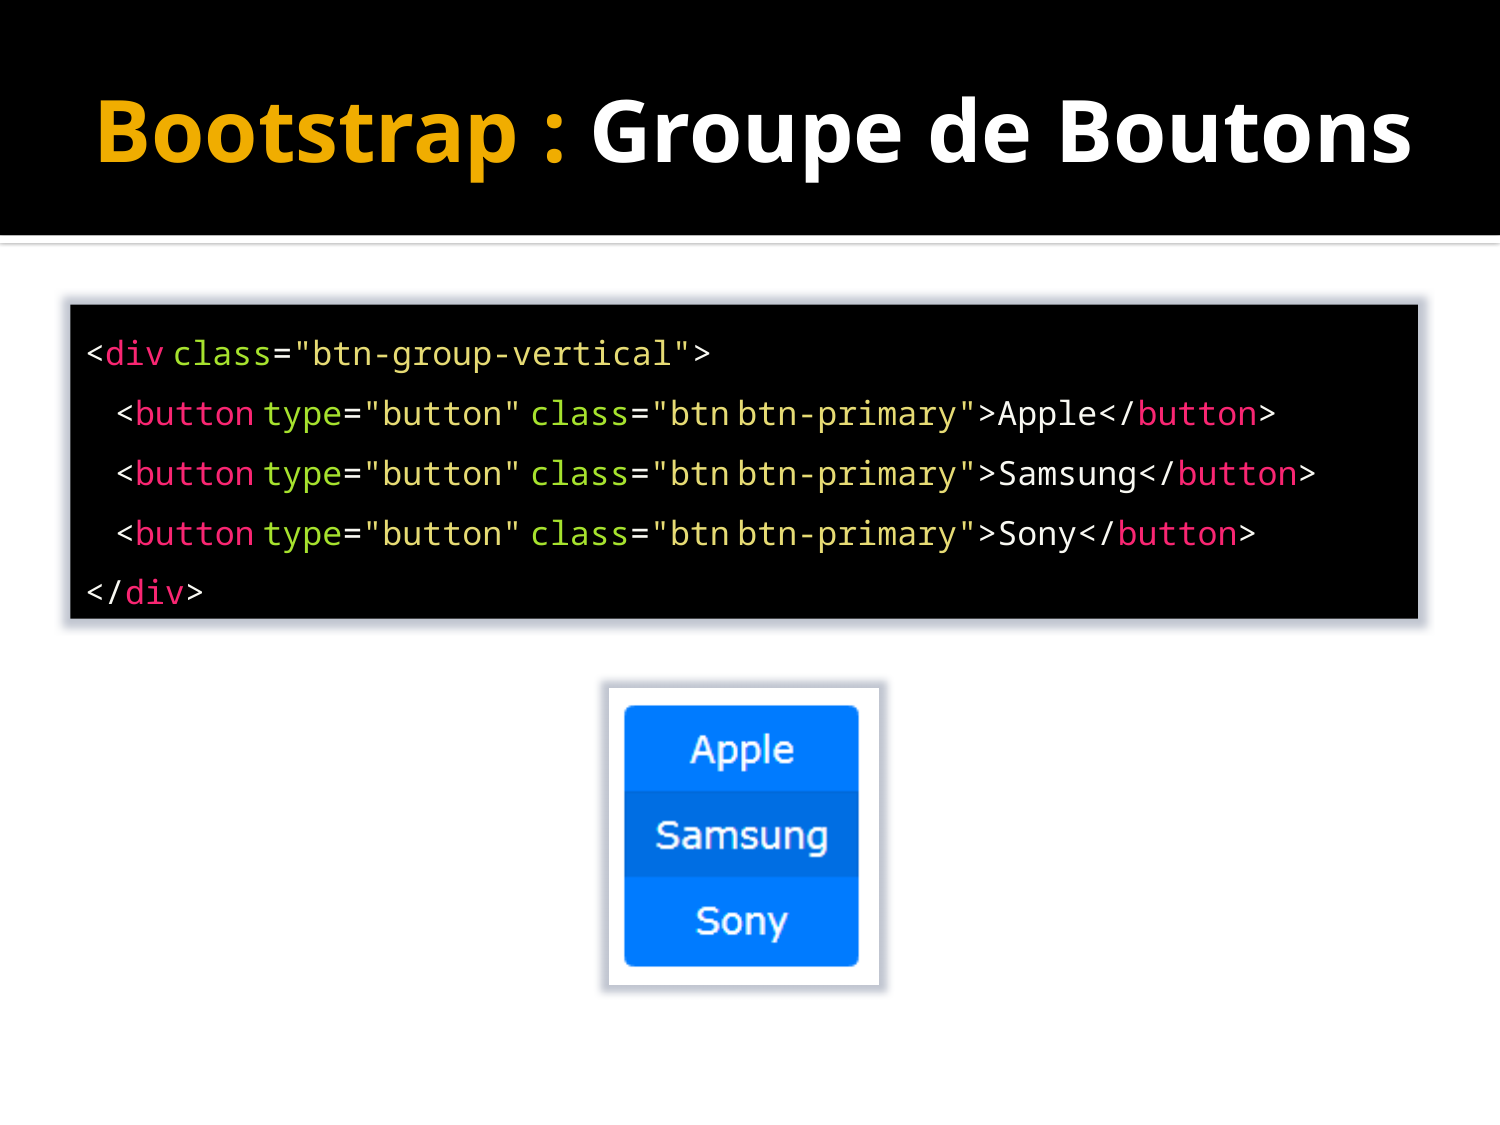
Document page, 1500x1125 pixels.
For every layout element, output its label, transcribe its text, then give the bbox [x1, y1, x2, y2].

title Bootstrap : Groupe de Boutons [75, 24, 1425, 231]
picture [609, 688, 879, 985]
text_box <div class="btn-group-vertical"> <button type="button" class="btn btn-primary">Apple</button> <button type="button" class="btn btn-primary">Samsung</button> <button type="button" class="btn btn-primary">Sony</button> </div> [70, 304, 1418, 619]
